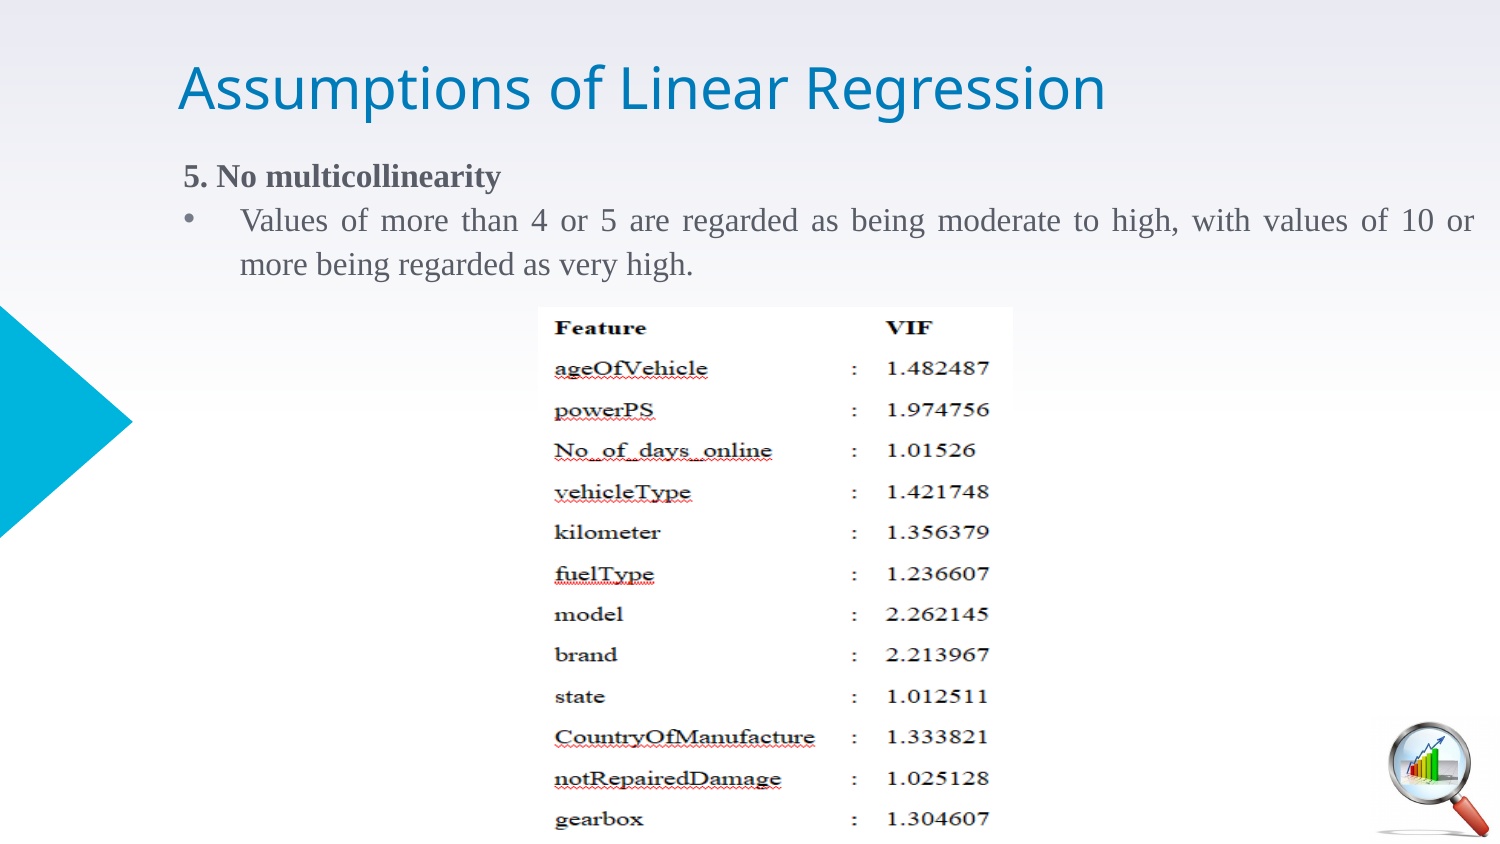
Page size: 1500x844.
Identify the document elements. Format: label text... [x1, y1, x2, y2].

picture [1369, 715, 1500, 844]
subtitle 5. No multicollinearity Values of more than 4 or 5 are regarded as being moderate to high, with values of 10 or more being regarded as very high. [164, 150, 1477, 297]
title Assumptions of Linear Regression [178, 45, 1115, 121]
picture [538, 307, 1013, 844]
